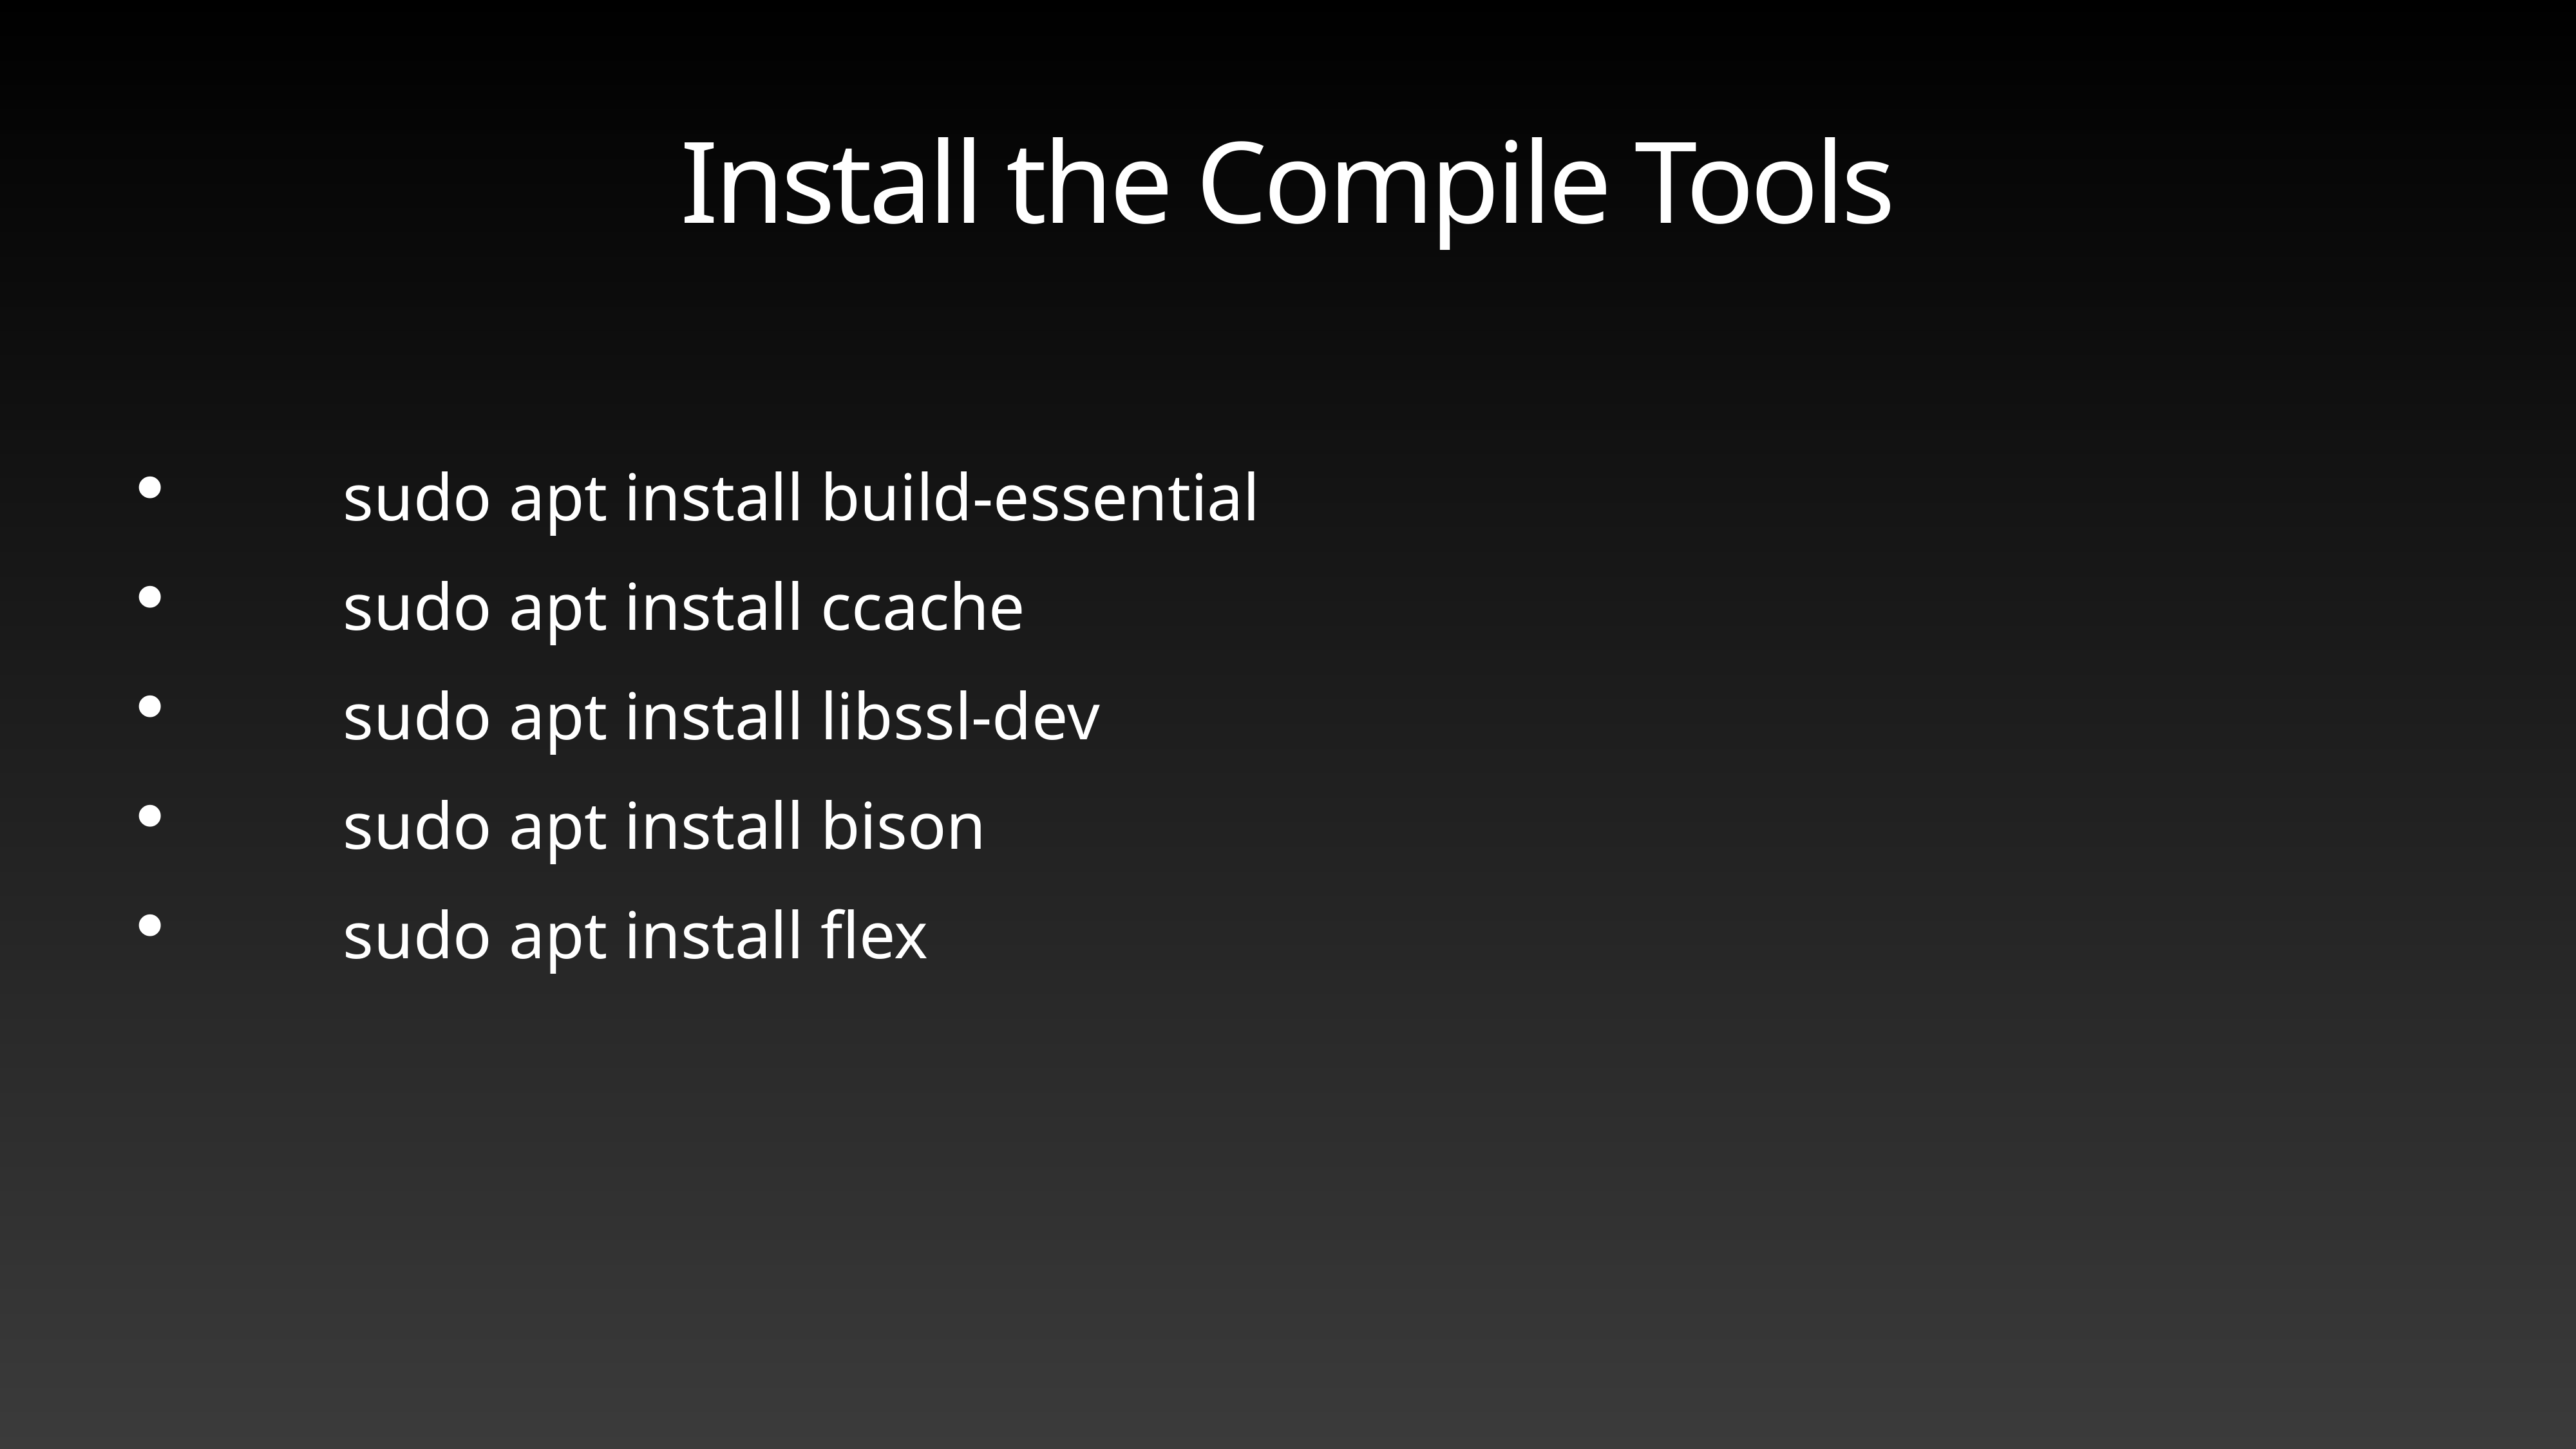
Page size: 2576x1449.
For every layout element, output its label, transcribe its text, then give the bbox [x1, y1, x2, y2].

title Install the Compile Tools [134, 86, 2442, 251]
list sudo apt install build-essential sudo apt install ccache sudo apt install libssl-dev sudo apt install bison sudo apt install flex [134, 451, 2442, 1342]
